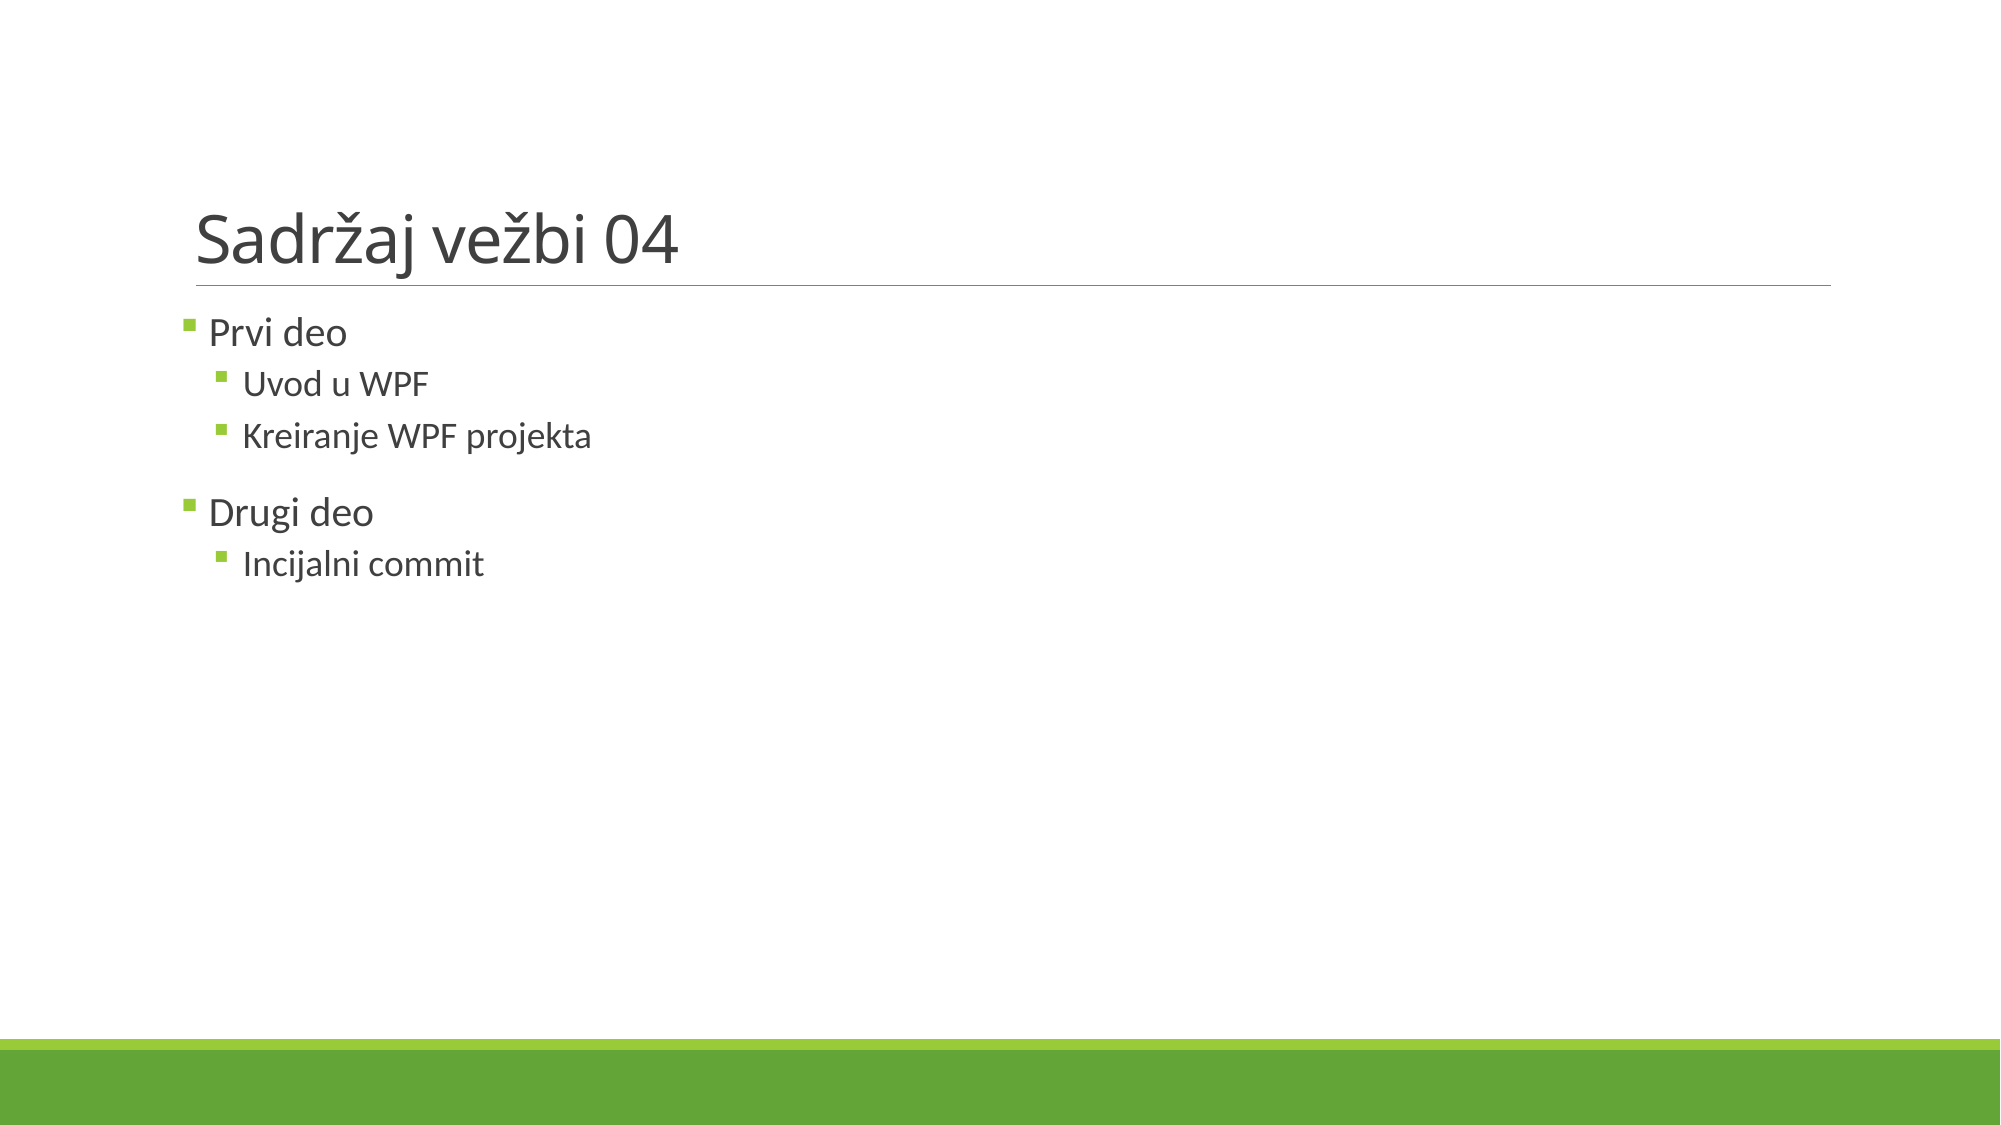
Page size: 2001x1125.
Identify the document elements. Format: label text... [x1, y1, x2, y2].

title Sadržaj vežbi 04 [180, 47, 1830, 285]
list Prvi deo Uvod u WPF Kreiranje WPF projekta Drugi deo Incijalni commit [180, 302, 1830, 963]
